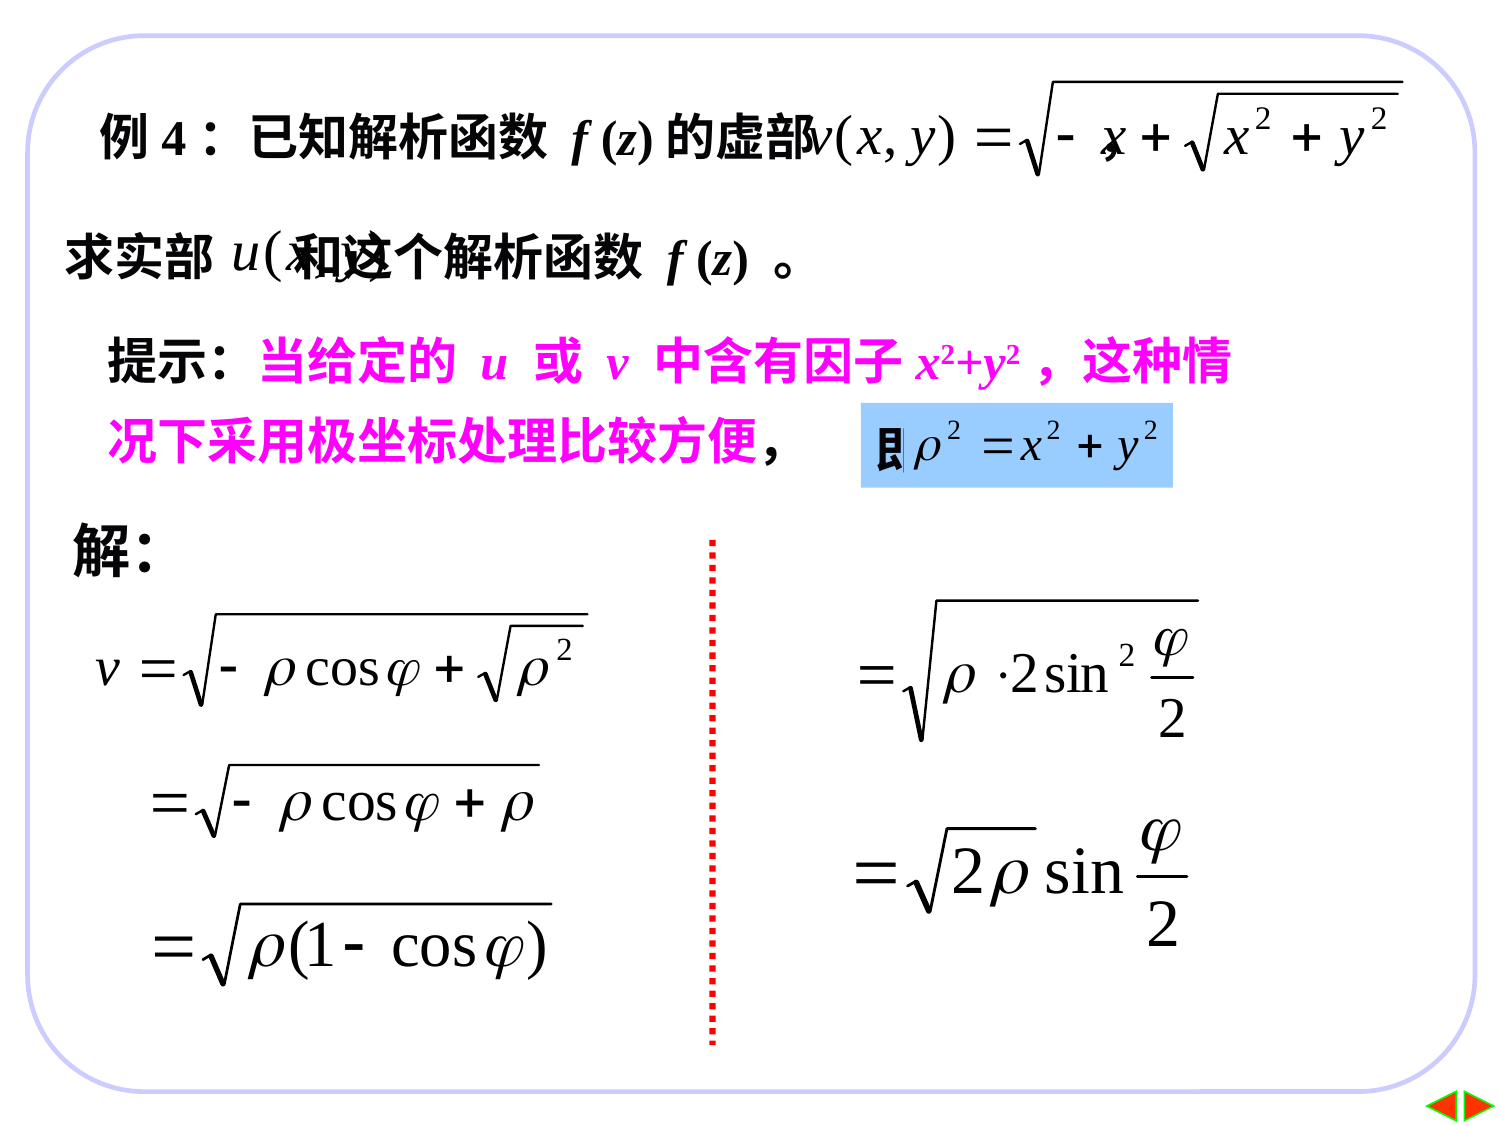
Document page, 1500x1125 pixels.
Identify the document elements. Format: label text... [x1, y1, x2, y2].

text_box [88, 602, 601, 718]
text_box 提示：当给定的 u 或 v 中含有因子x2+y2，这种情 况下采用极坐标处理比较方便， [92, 321, 1405, 477]
text_box 解： [57, 506, 227, 592]
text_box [49, 70, 1500, 295]
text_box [788, 402, 1246, 488]
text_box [138, 889, 564, 1000]
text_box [138, 752, 551, 850]
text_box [845, 586, 1209, 755]
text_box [839, 785, 1202, 961]
